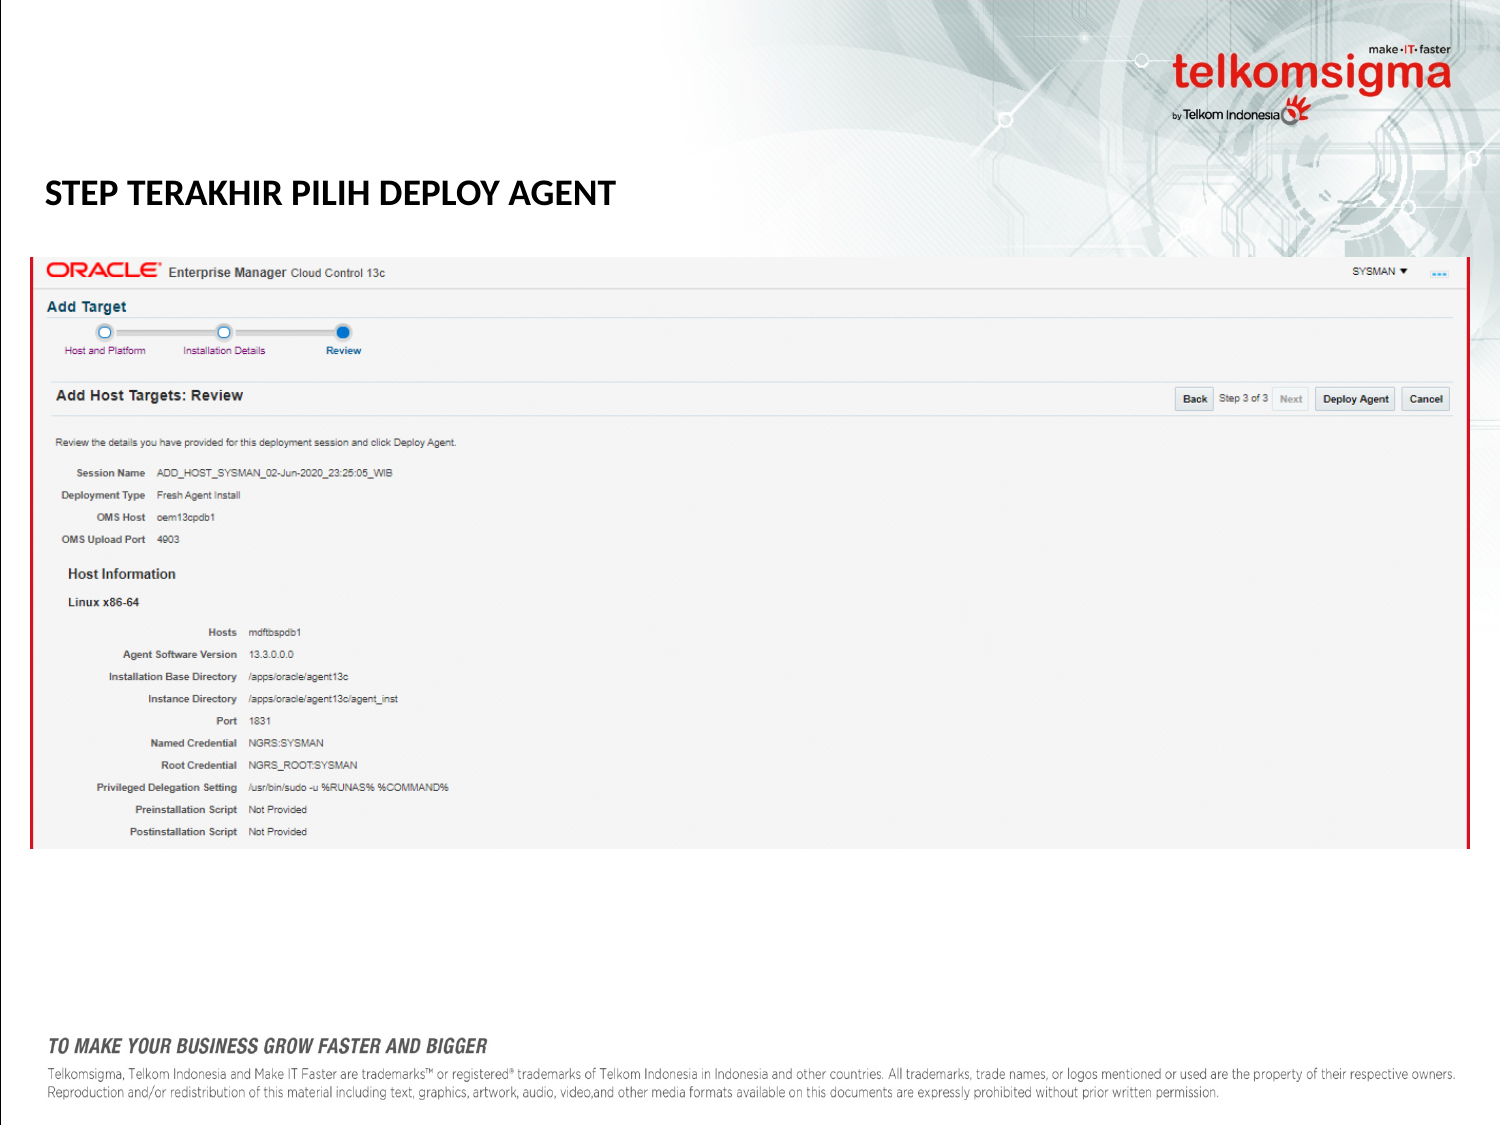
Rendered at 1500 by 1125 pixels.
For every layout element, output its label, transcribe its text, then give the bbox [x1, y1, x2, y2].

picture [0, 0, 1500, 1125]
text_box STEP TERAKHIR PILIH DEPLOY AGENT [30, 160, 1013, 221]
